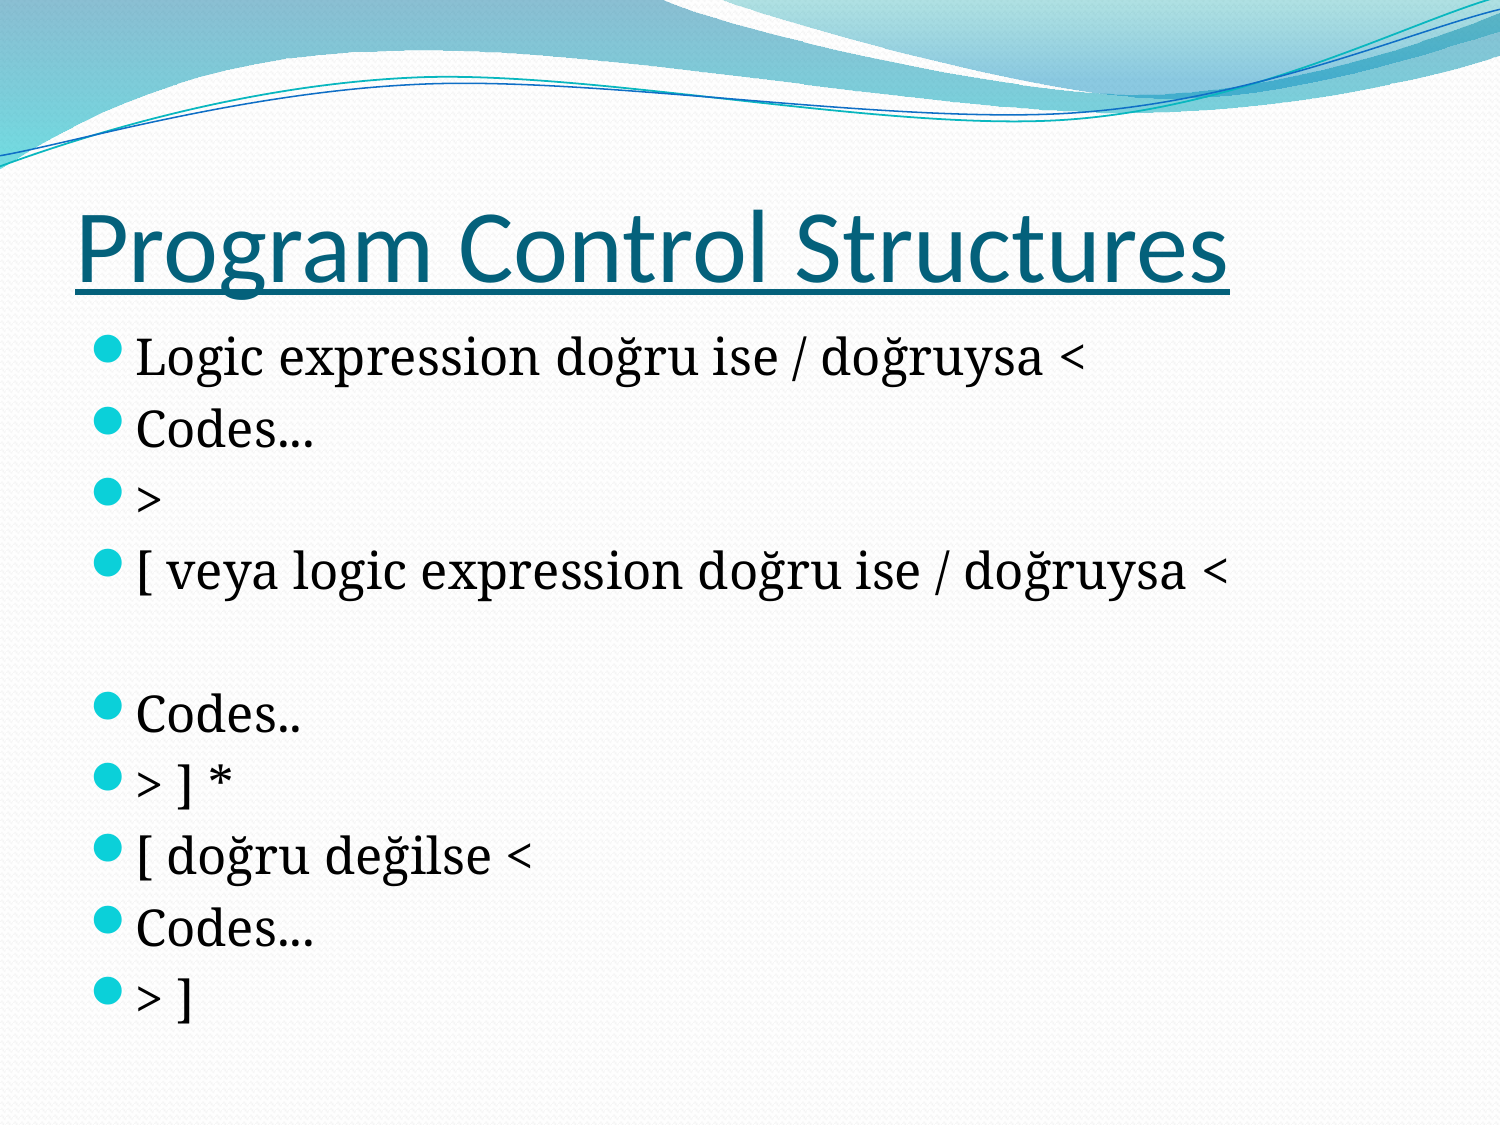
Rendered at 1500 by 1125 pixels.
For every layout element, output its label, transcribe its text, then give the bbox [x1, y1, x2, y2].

list Logic expression doğru ise / doğruysa < Codes... > [ veya logic expression doğru ise / doğruysa < Codes.. > ] * [ doğru değilse < Codes... > ] [75, 317, 1425, 1038]
title Program Control Structures [75, 115, 1425, 303]
